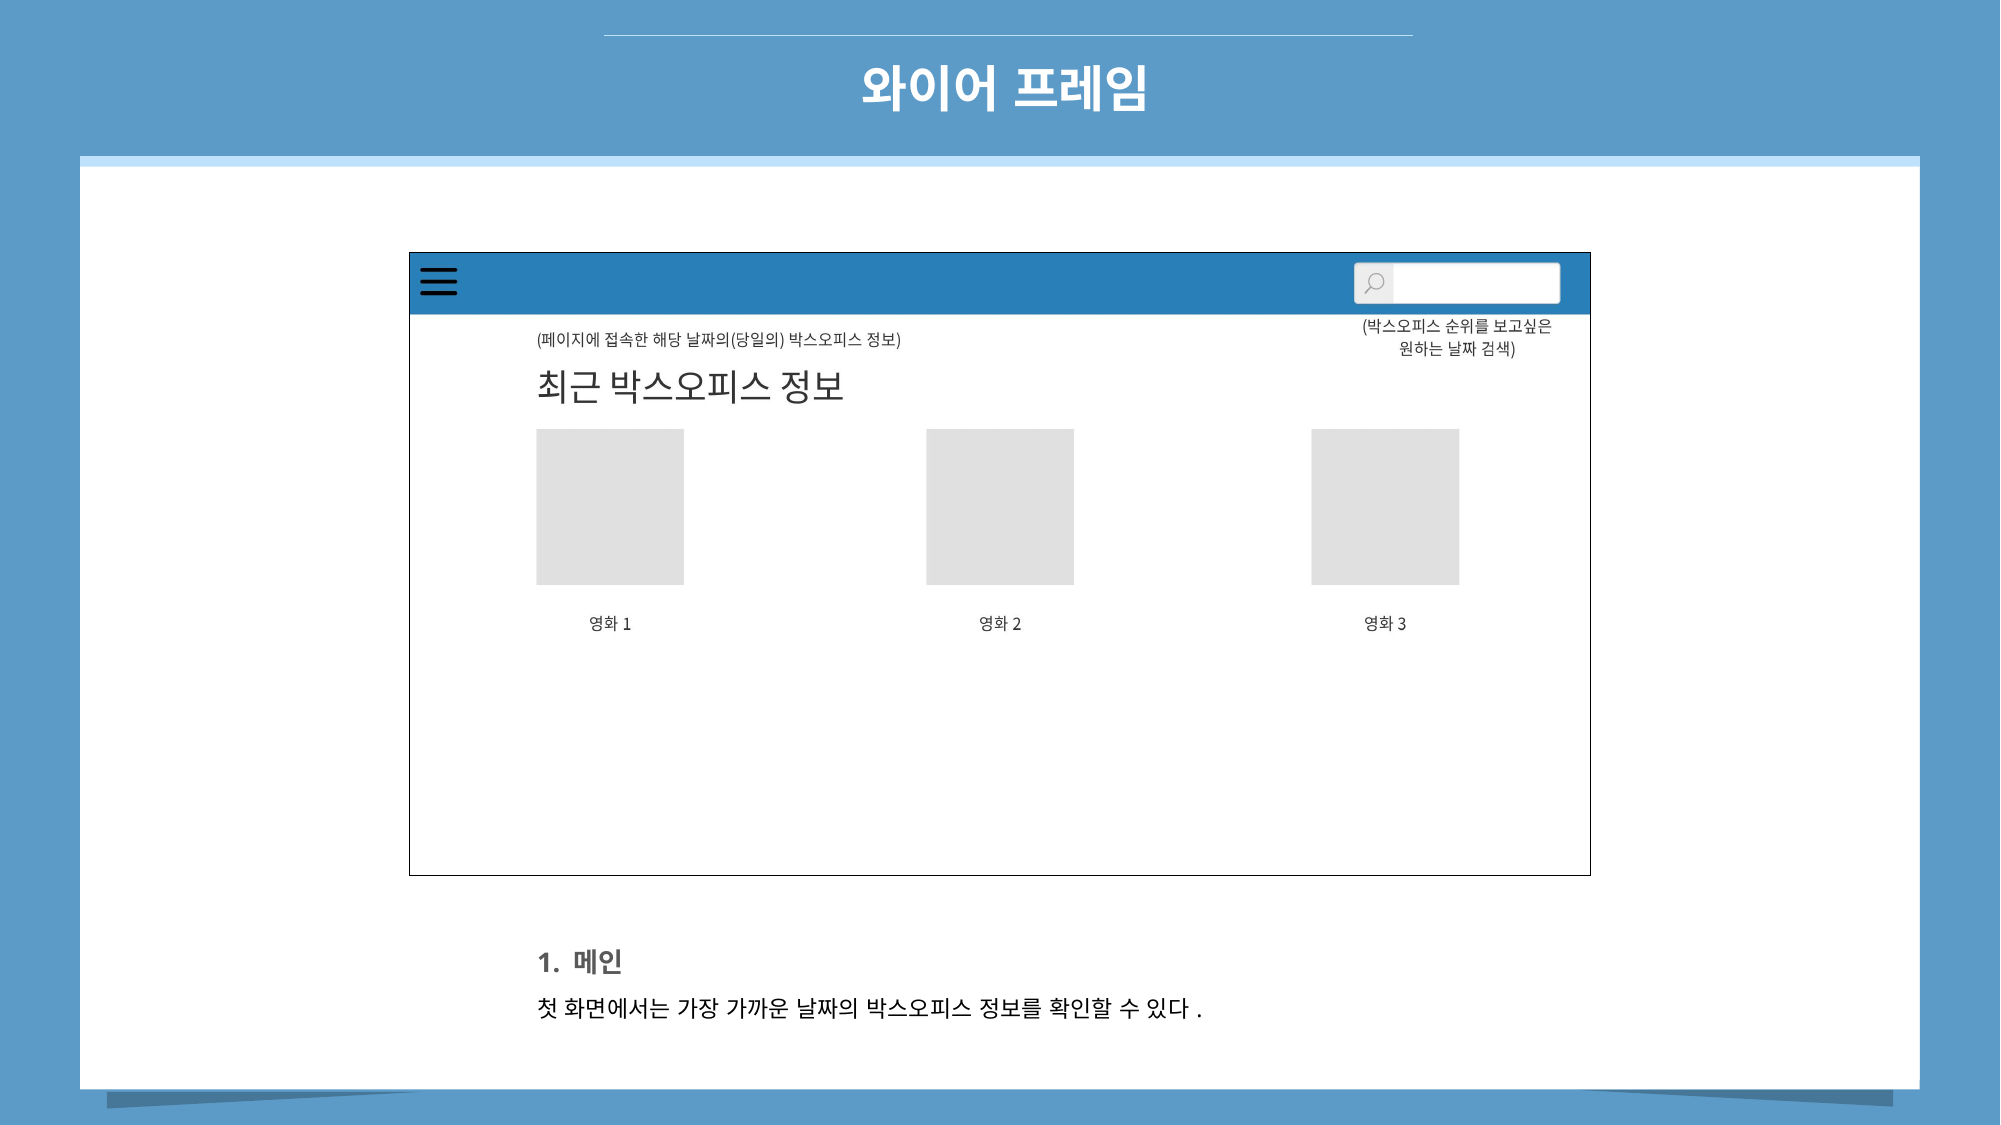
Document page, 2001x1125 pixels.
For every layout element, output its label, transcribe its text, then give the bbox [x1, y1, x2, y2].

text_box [80, 166, 1920, 1109]
text_box 와이어 프레임 [505, 50, 1506, 126]
picture [409, 252, 1591, 876]
